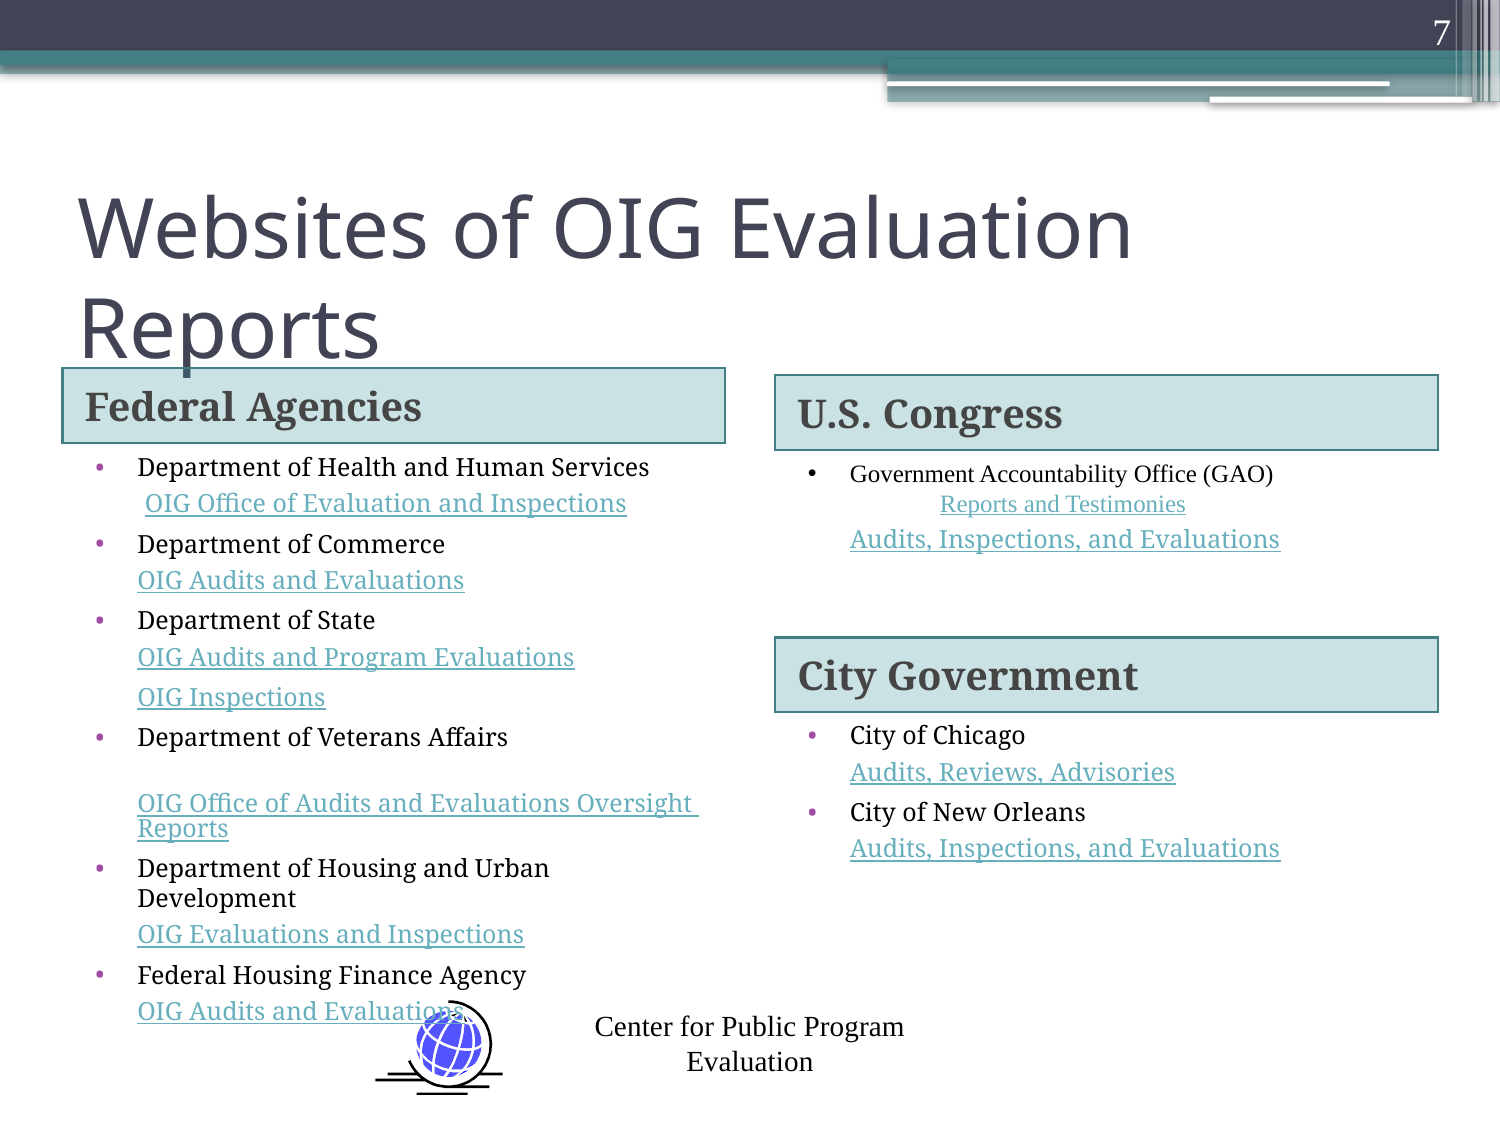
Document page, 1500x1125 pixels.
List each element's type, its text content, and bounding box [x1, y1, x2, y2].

list City of Chicago Audits, Reviews, Advisories City of New Orleans Audits, Inspections, and Evaluations [774, 712, 1439, 894]
text_box Government Accountability Office (GAO) Reports and Testimonies Audits, Inspections, and Evaluations [774, 449, 1438, 588]
list Department of Health and Human Services OIG Office of Evaluation and Inspections Department of Commerce OIG Audits and Evaluations Department of State OIG Audits and Program Evaluations OIG Inspections Department of Veterans Affairs OIG Office of Audits and Evaluations Oversight Reports Department of Housing and Urban Development OIG Evaluations and Inspections Federal Housing Finance Agency OIG Audits and Evaluations [62, 444, 726, 976]
list City Government [774, 636, 1439, 712]
list Federal Agencies [61, 367, 726, 444]
text_box U.S. Congress [774, 374, 1438, 449]
slide_number 7 [1340, 0, 1466, 61]
title Websites of OIG Evaluation Reports [62, 187, 1438, 364]
